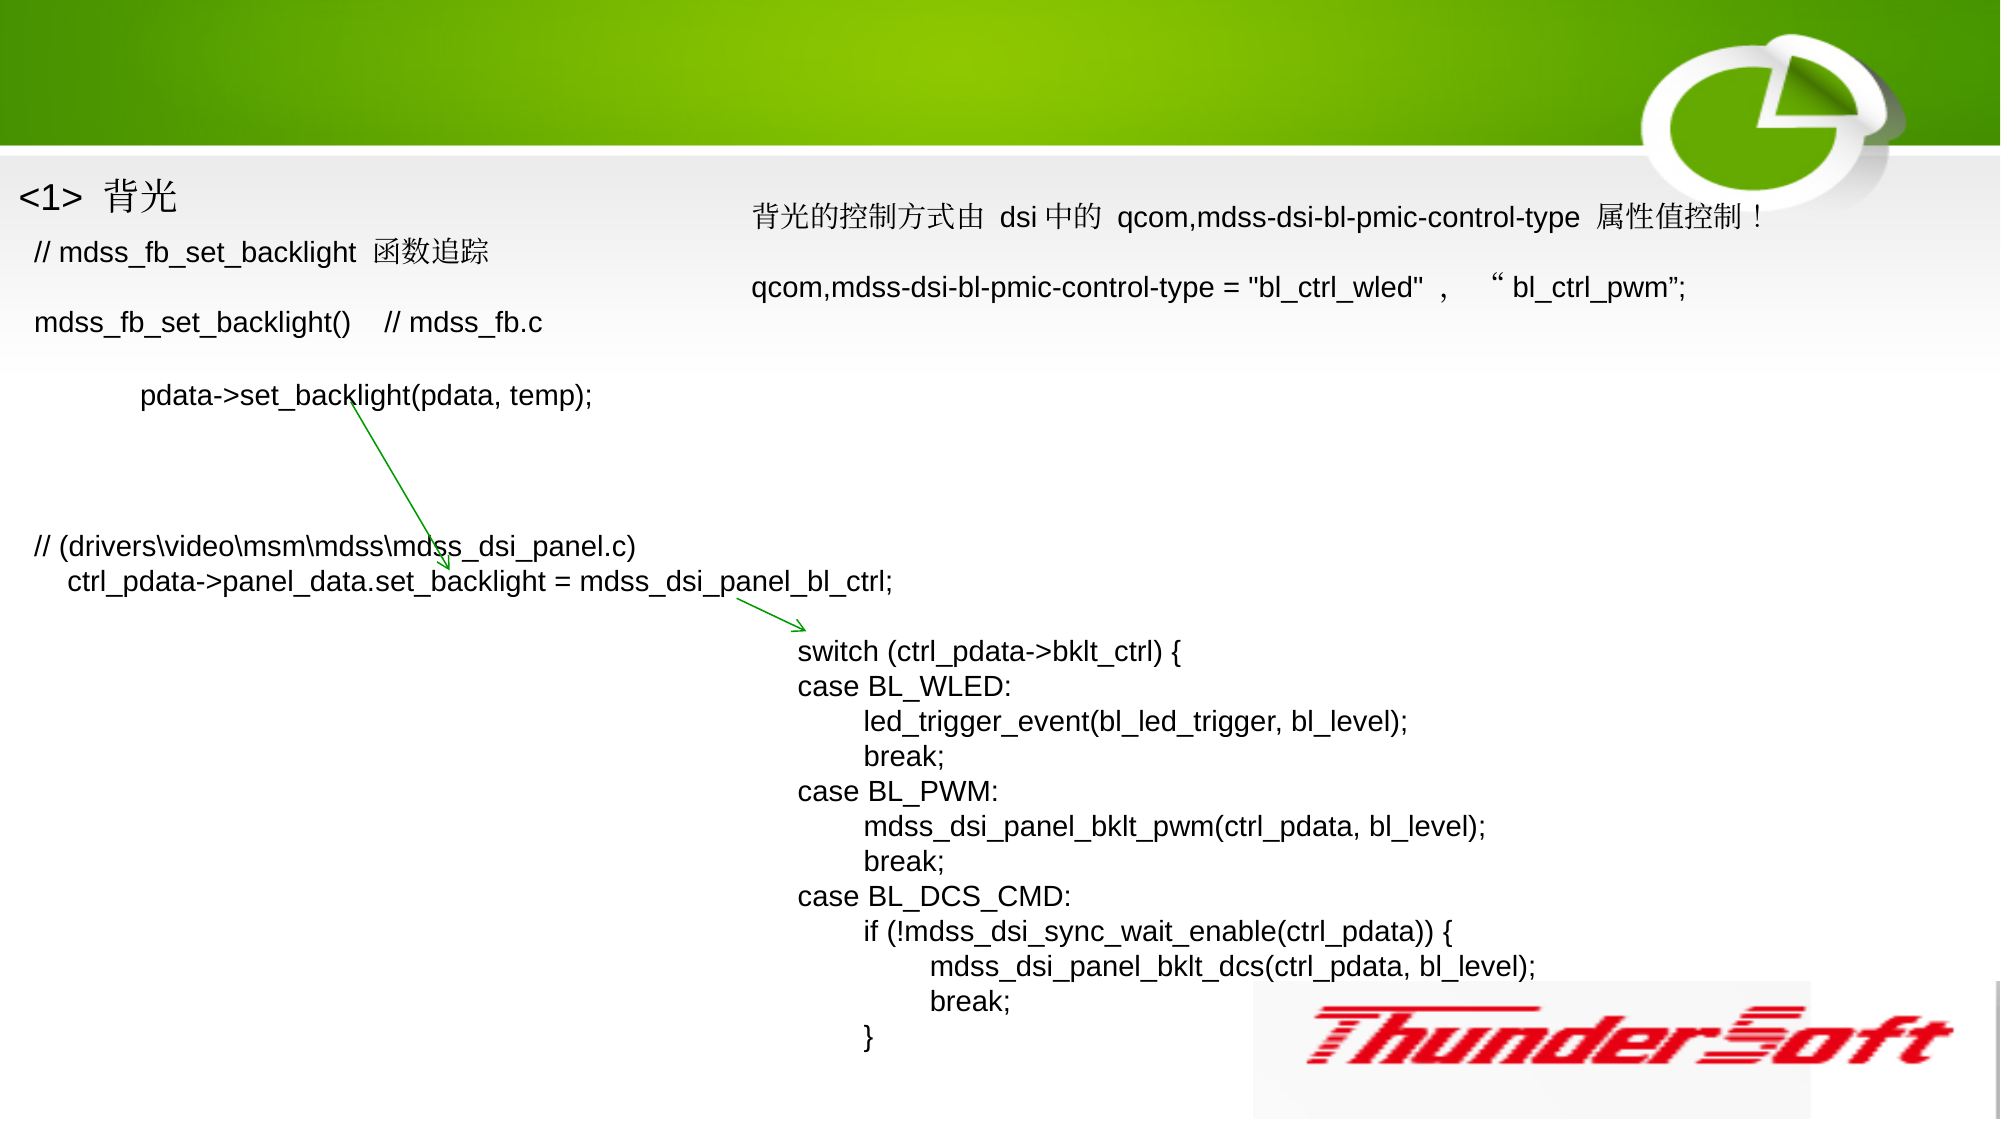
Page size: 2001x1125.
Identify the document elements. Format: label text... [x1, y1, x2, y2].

text_box // mdss_fb_set_backlight 函数追踪 mdss_fb_set_backlight() // mdss_fb.c [19, 225, 981, 346]
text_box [736, 598, 807, 632]
text_box <1> 背光 [3, 165, 421, 225]
text_box // (drivers\video\msm\mdss\mdss_dsi_panel.c) ctrl_pdata->panel_data.set_backlight = mdss_dsi_panel_bl_ctrl; [19, 519, 1208, 605]
picture [0, 0, 2001, 1125]
text_box pdata->set_backlight(pdata, temp); [116, 369, 981, 419]
text_box 背光的控制方式由 dsi中的 qcom,mdss-dsi-bl-pmic-control-type 属性值控制 ！ qcom,mdss-dsi-bl-pmic-control-type = "bl_ctrl_wled" ， “bl_ctrl_pwm”; [736, 190, 1881, 311]
text_box switch (ctrl_pdata->bklt_ctrl) { case BL_WLED: led_trigger_event(bl_led_trigger, bl_level); break; case BL_PWM: mdss_dsi_panel_bklt_pwm(ctrl_pdata, bl_level); break; case BL_DCS_CMD: if (!mdss_dsi_sync_wait_enable(ctrl_pdata)) { mdss_dsi_panel_bklt_dcs(ctrl_pdata, bl_level); break; } [716, 624, 1838, 1060]
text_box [350, 401, 450, 571]
